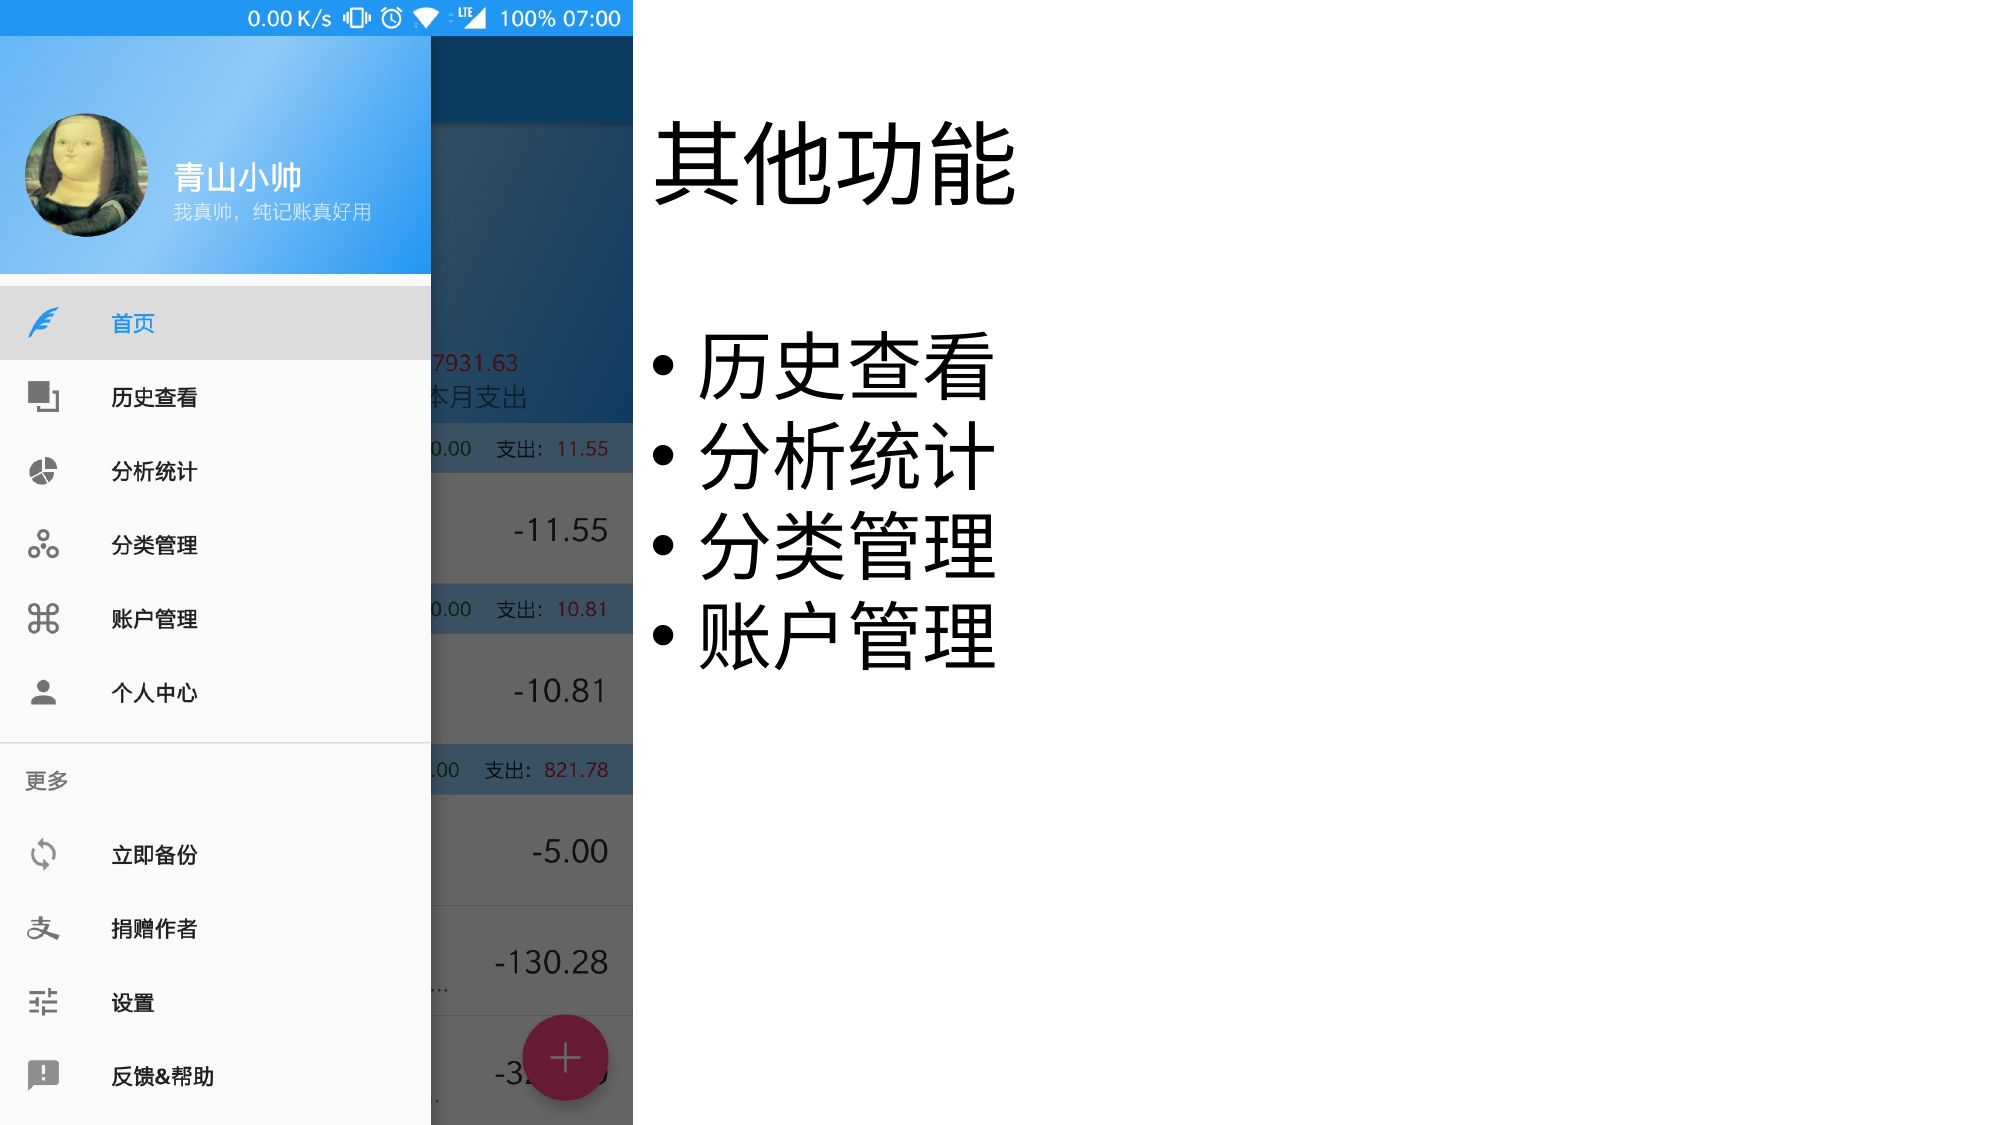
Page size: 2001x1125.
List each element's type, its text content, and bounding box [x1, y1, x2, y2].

title 其他功能 [636, 59, 1863, 278]
text_box 历史查看 分析统计 分类管理 账户管理 [636, 311, 1863, 687]
picture [0, 0, 633, 1125]
